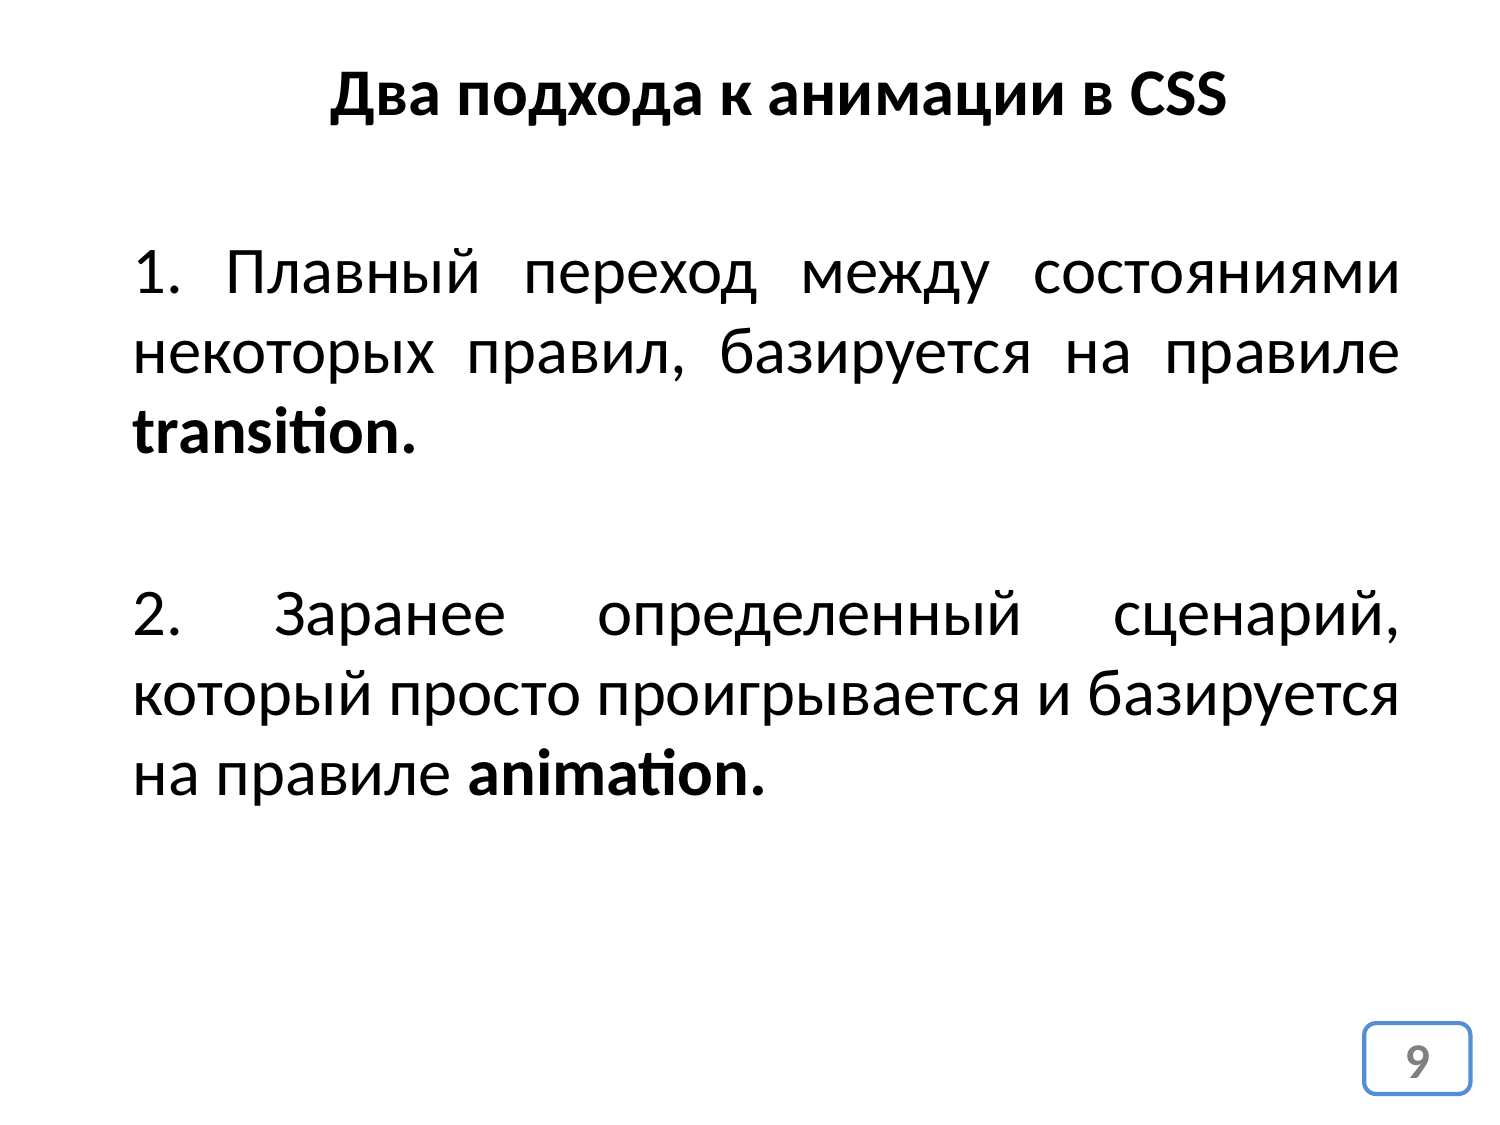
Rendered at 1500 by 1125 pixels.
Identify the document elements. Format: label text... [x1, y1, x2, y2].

text_box 1. Плавный переход между состояниями некоторых правил, базируется на правиле transition. [117, 219, 1418, 475]
text_box Два подхода к анимации в CSS [315, 41, 1244, 136]
text_box 2. Заранее определенный сценарий, который просто проигрывается и базируется на правиле animation. [117, 561, 1418, 816]
text_box 9 [1362, 1021, 1473, 1097]
